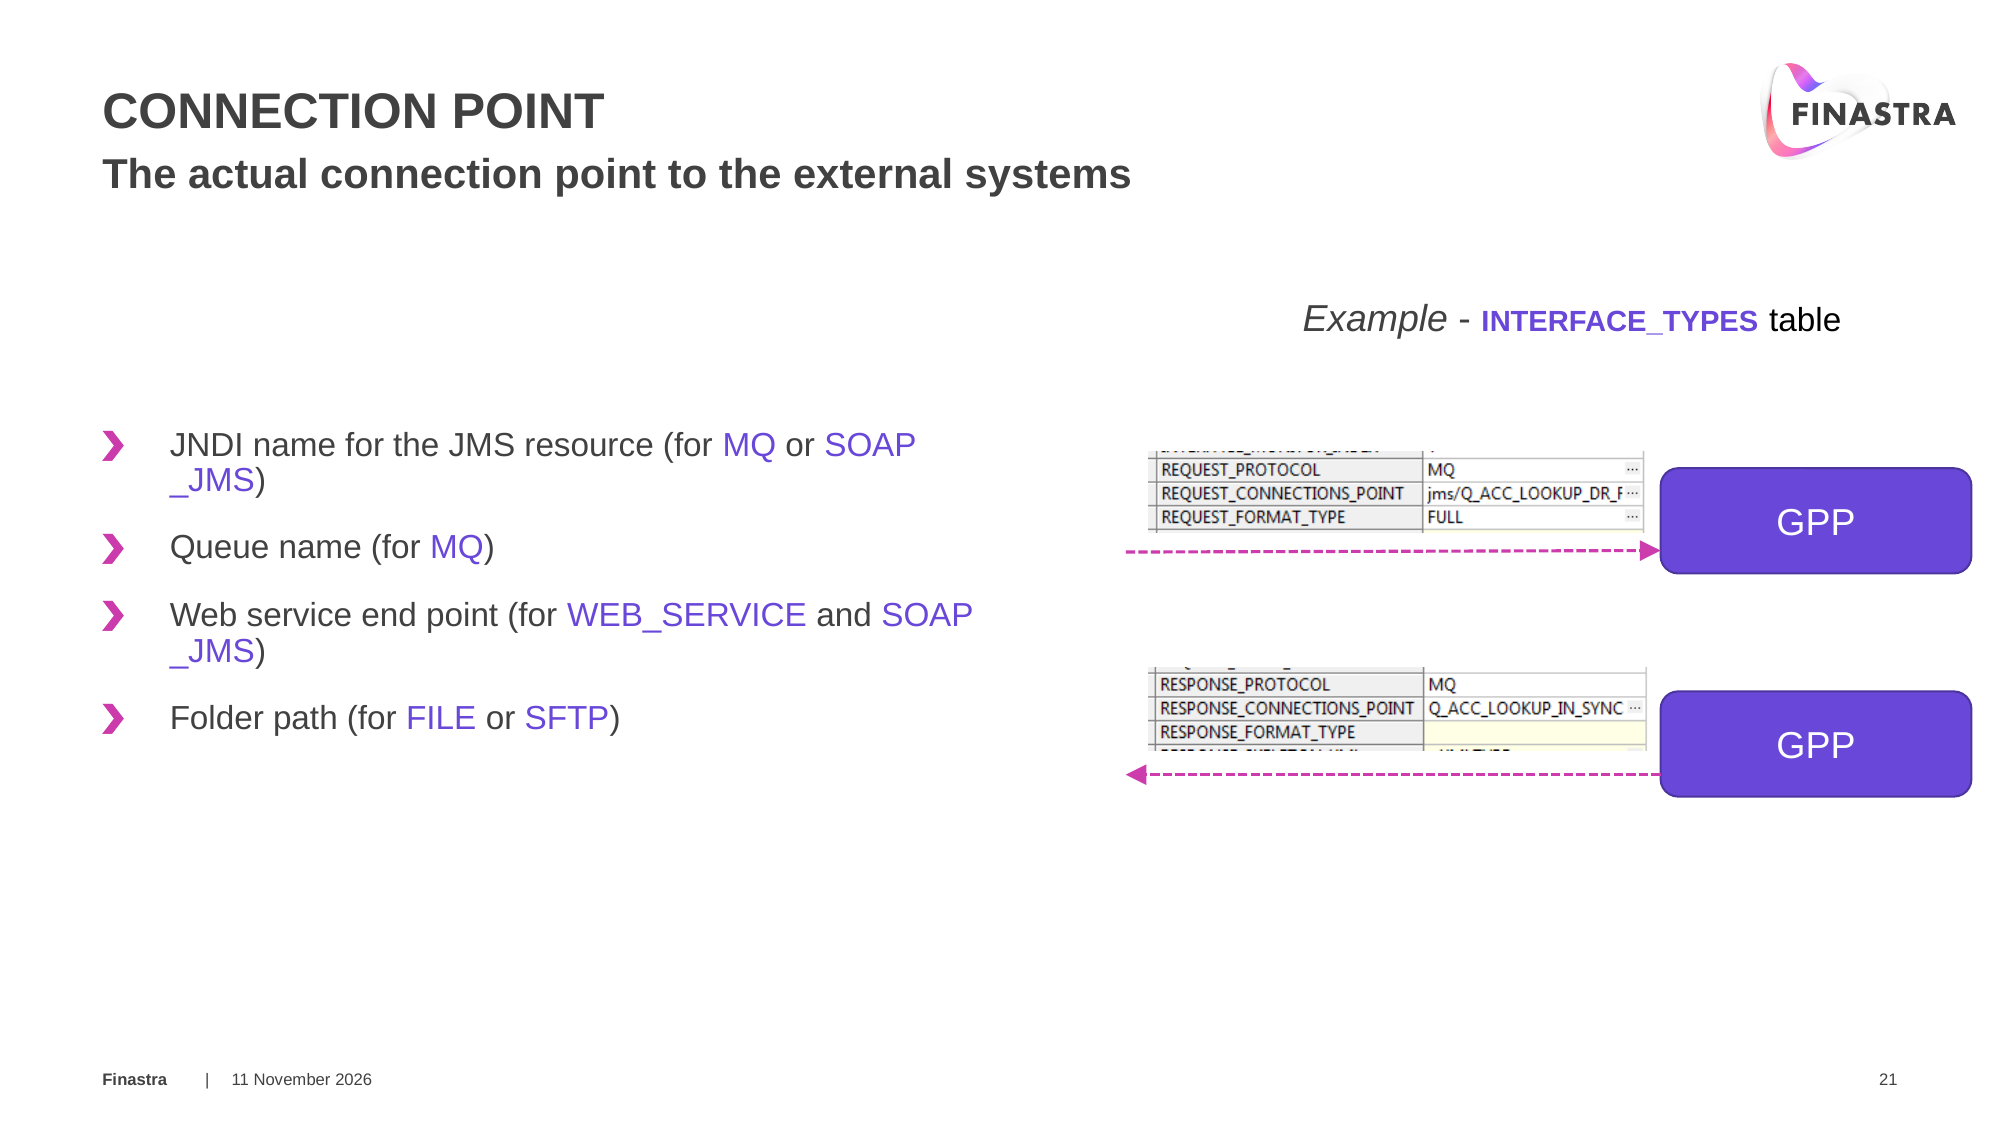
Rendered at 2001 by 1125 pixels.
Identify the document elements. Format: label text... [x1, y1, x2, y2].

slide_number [231, 1048, 462, 1109]
title Connection Point [102, 28, 1693, 139]
picture [102, 528, 124, 564]
picture [102, 425, 124, 461]
text_box Example - INTERFACE_TYPES table [1292, 294, 1851, 356]
picture [1760, 63, 1956, 160]
picture [1148, 667, 1654, 751]
picture [1148, 451, 1654, 533]
slide_number 21 [1816, 1048, 1898, 1109]
text_box GPP [1659, 690, 1973, 798]
list JNDI name for the JMS resource (for MQ or SOAP _JMS) Queue name (for MQ) Web service end point (for WEB_SERVICE and SOAP _JMS) Folder path (for FILE or SFTP) [102, 427, 983, 778]
picture [102, 698, 124, 734]
list The actual connection point to the external systems [102, 152, 1693, 281]
text_box GPP [1659, 467, 1973, 575]
picture [102, 595, 124, 631]
